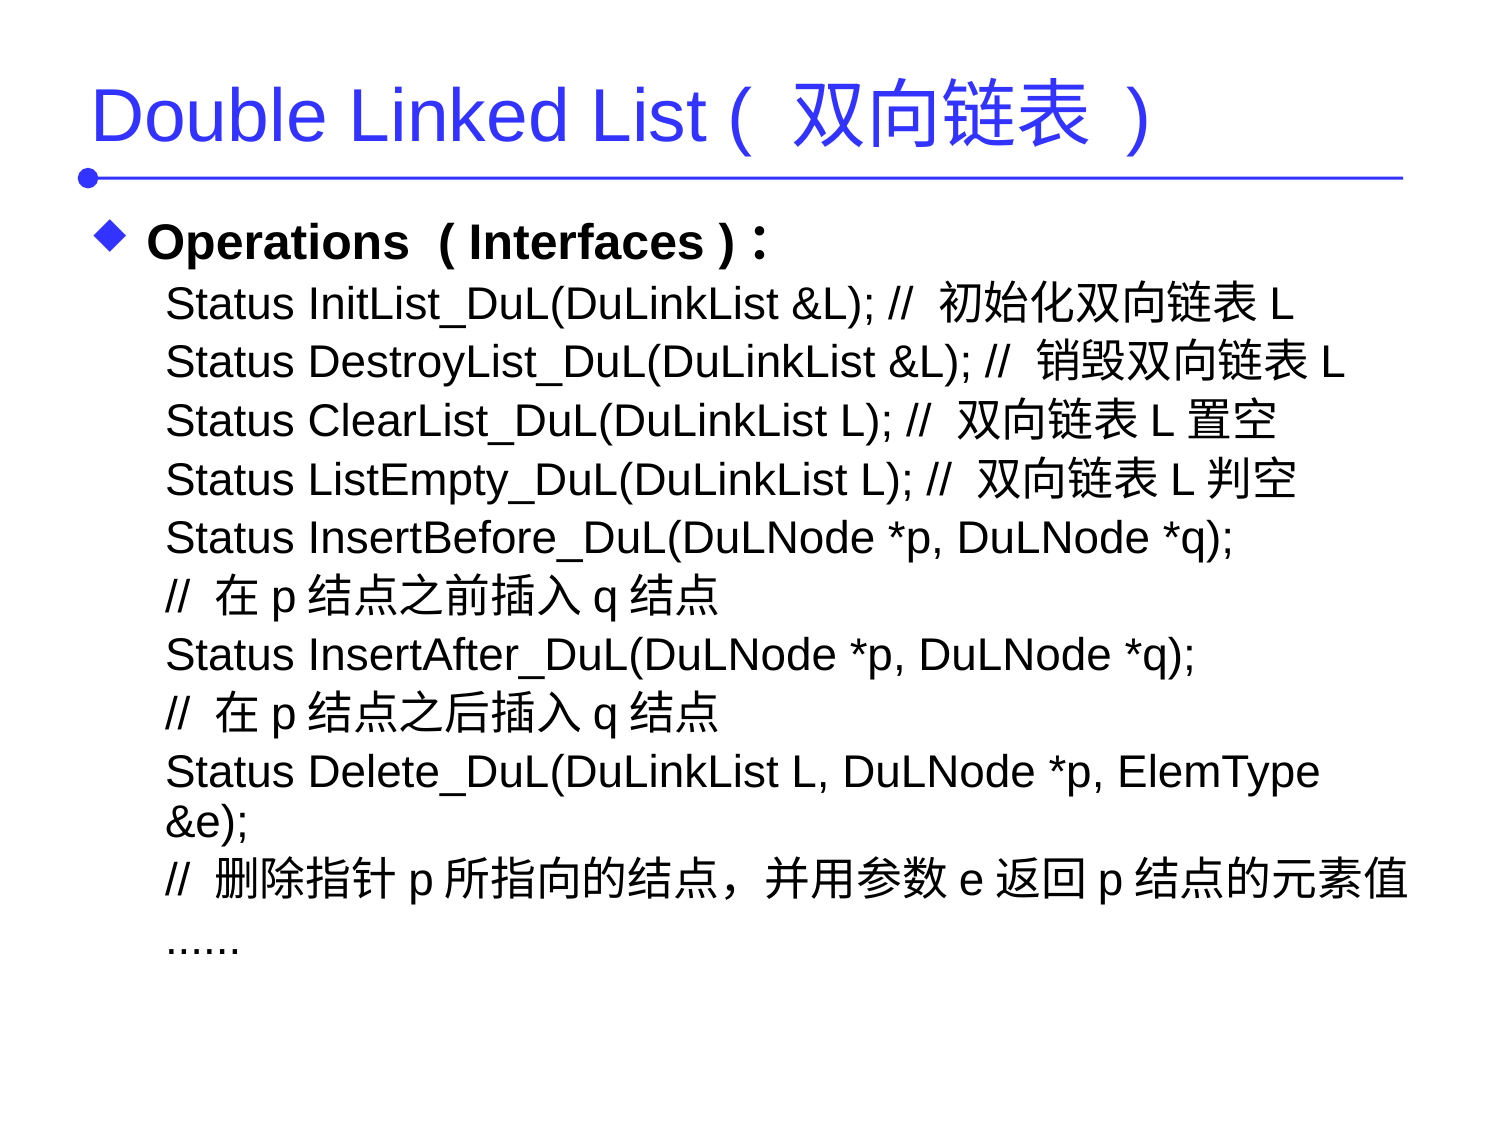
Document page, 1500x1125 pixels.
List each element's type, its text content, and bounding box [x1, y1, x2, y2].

list Operations ( Interfaces )： Status InitList_DuL(DuLinkList &L); // 初始化双向链表L Status DestroyList_DuL(DuLinkList &L); // 销毁双向链表L Status ClearList_DuL(DuLinkList L); // 双向链表L置空 Status ListEmpty_DuL(DuLinkList L); // 双向链表L判空 Status InsertBefore_DuL(DuLNode *p, DuLNode *q); // 在p结点之前插入q结点 Status InsertAfter_DuL(DuLNode *p, DuLNode *q); // 在p结点之后插入q结点 Status Delete_DuL(DuLinkList L, DuLNode *p, ElemType &e); // 删除指针p所指向的结点，并用参数e返回p结点的元素值 ...... [74, 208, 1426, 1006]
title Double Linked List ( 双向链表 ) [74, 44, 1426, 178]
